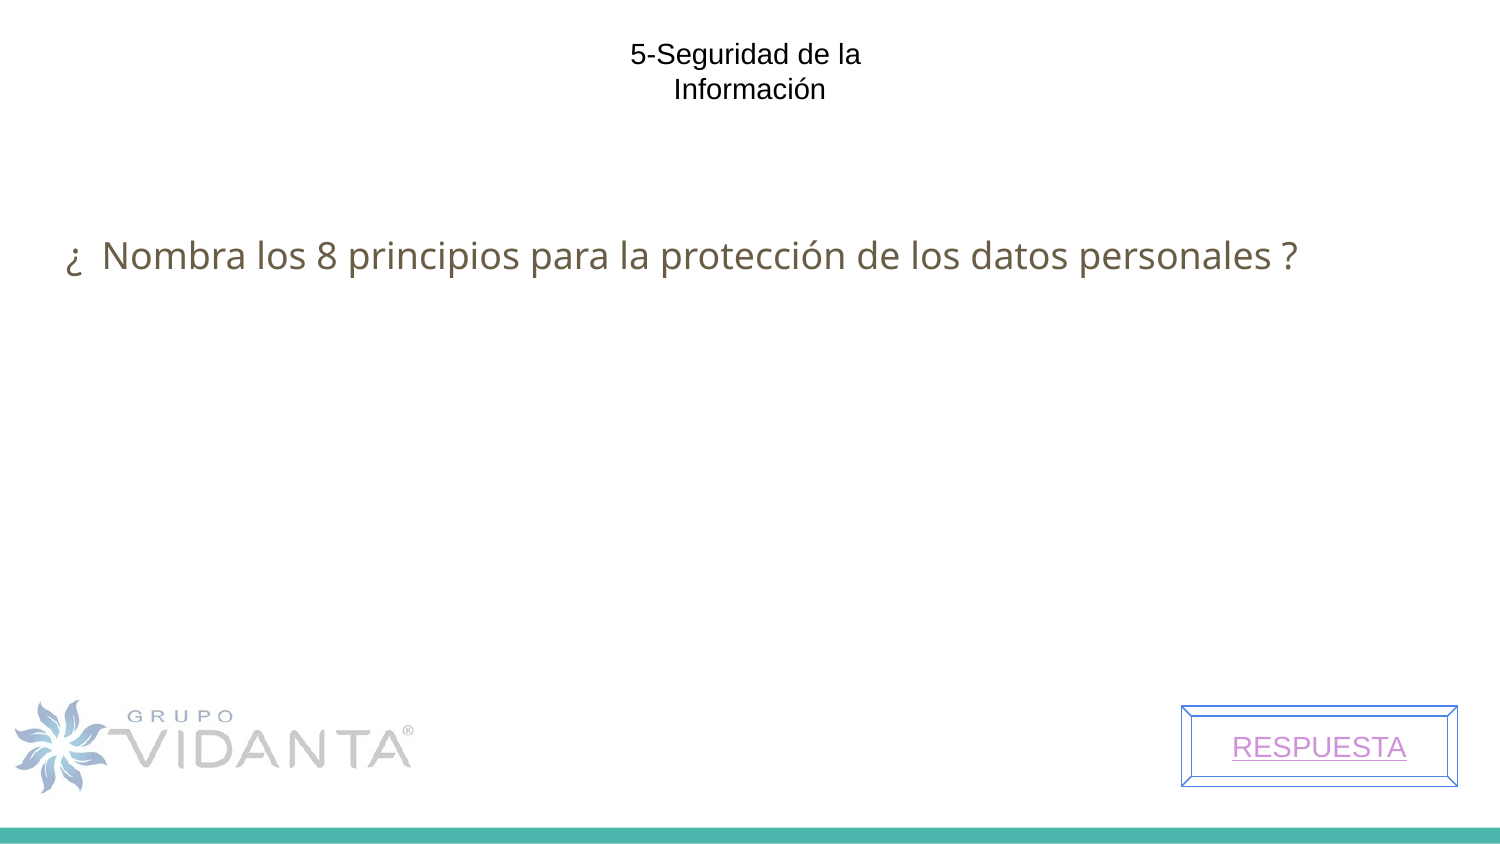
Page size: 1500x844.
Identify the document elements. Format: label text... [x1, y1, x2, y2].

picture [0, 673, 431, 820]
list 5-Seguridad de la Información ¿ Nombra los 8 principios para la protección de los datos personales ? [51, 20, 1449, 562]
text_box RESPUESTA [1181, 706, 1458, 787]
